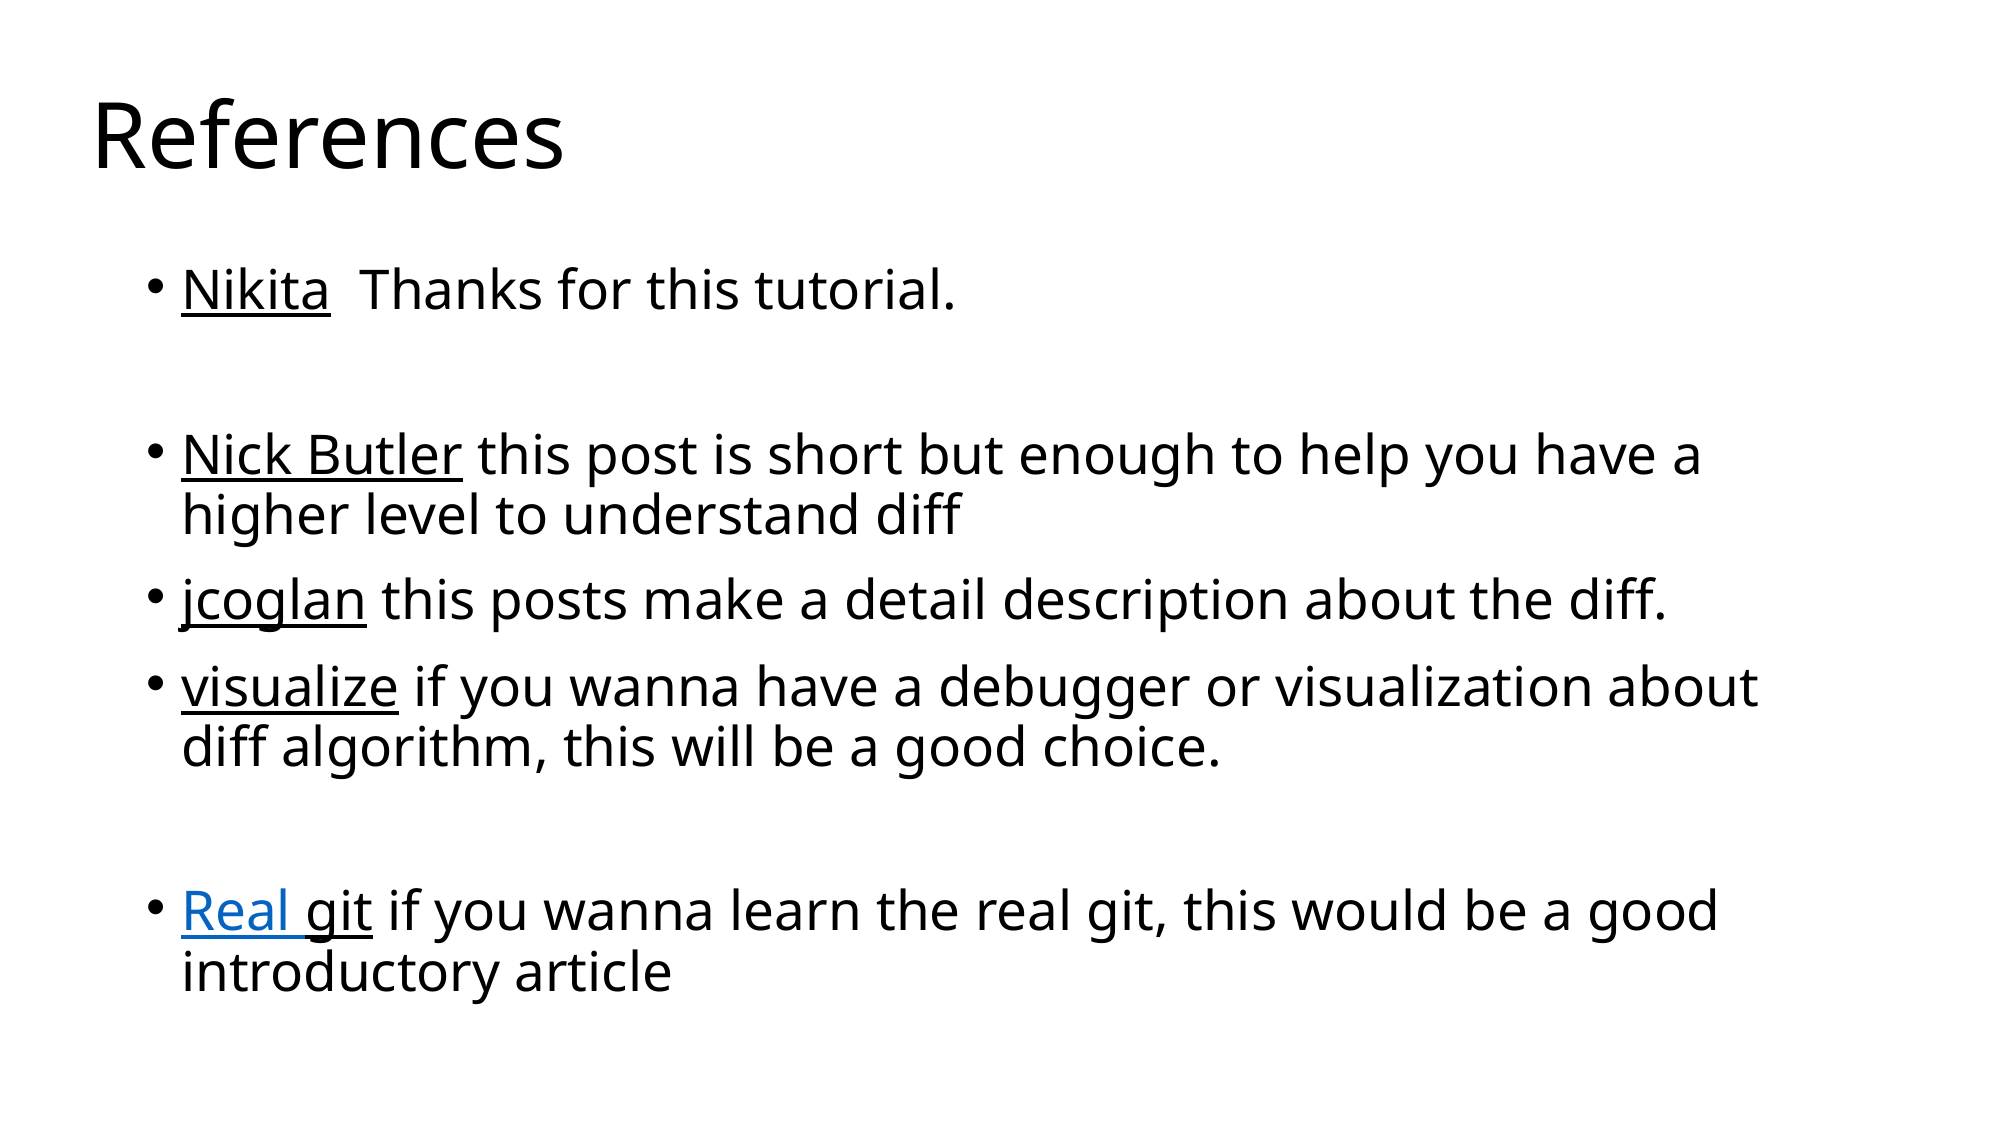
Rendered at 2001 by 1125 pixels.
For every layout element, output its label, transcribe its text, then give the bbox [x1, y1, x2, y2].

list Nikita Thanks for this tutorial. Nick Butler this post is short but enough to help you have a higher level to understand diff jcoglan this posts make a detail description about the diff. visualize if you wanna have a debugger or visualization about diff algorithm, this will be a good choice. Real git if you wanna learn the real git, this would be a good introductory article [131, 247, 1863, 1014]
title References [75, 30, 1801, 248]
